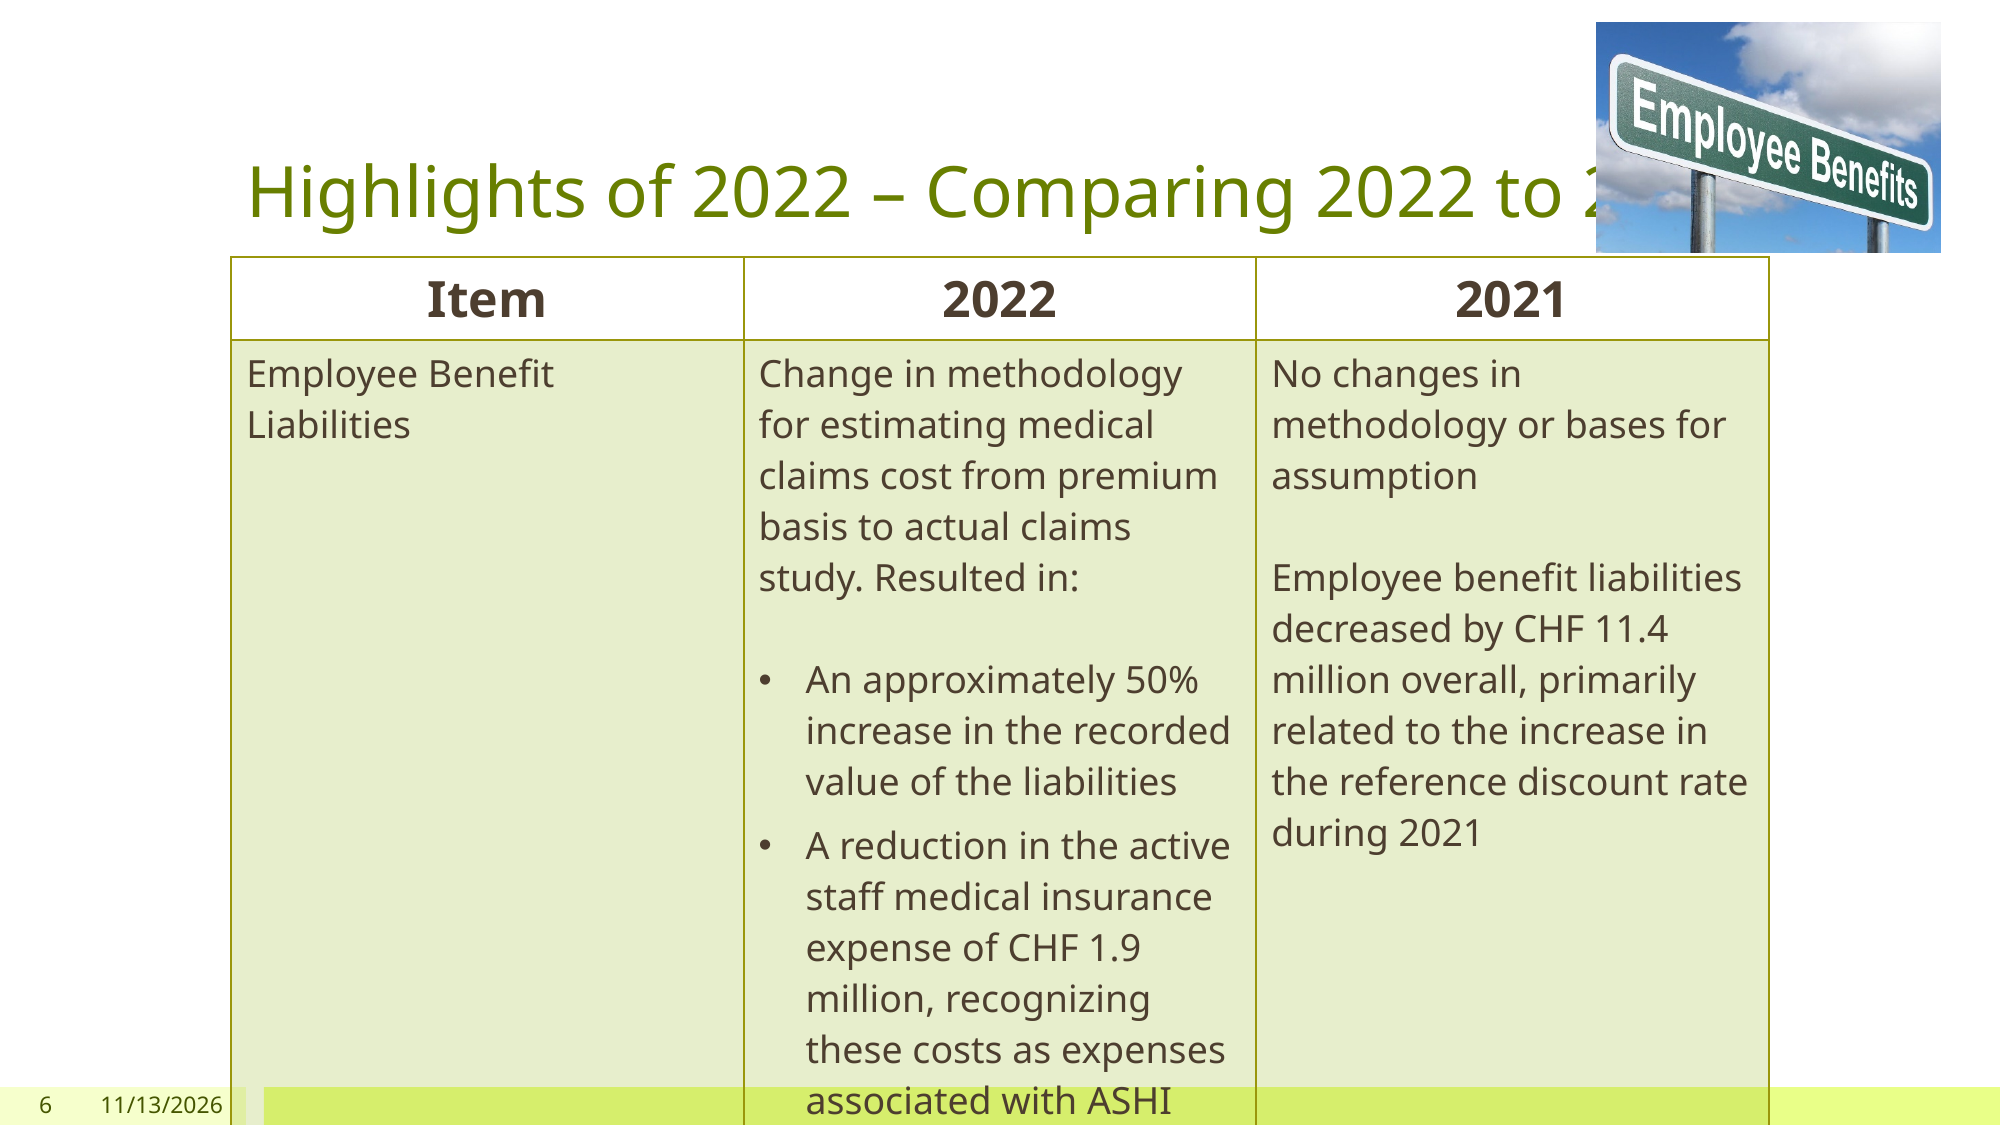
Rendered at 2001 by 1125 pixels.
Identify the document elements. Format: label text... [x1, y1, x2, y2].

table_header 2021 [1257, 258, 1768, 339]
picture [1596, 22, 1941, 253]
slide_number 6 [0, 1087, 68, 1125]
table_header Item [232, 258, 743, 339]
table_cell Employee Benefit Liabilities [232, 341, 743, 1125]
table_cell Change in methodology for estimating medical claims cost from premium basis to actual claims study. Resulted in: An approximately 50% increase in the recorded value of the liabilities A reduction in the active staff medical insurance expense of CHF 1.9 million, recognizing these costs as expenses associated with ASHI [745, 341, 1255, 1125]
table_header 2022 [745, 258, 1255, 339]
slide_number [74, 1087, 230, 1125]
table_cell No changes in methodology or bases for assumption Employee benefit liabilities decreased by CHF 11.4 million overall, primarily related to the increase in the reference discount rate during 2021 [1257, 341, 1768, 1125]
title Highlights of 2022 – Comparing 2022 to 2021 [231, 45, 1596, 240]
